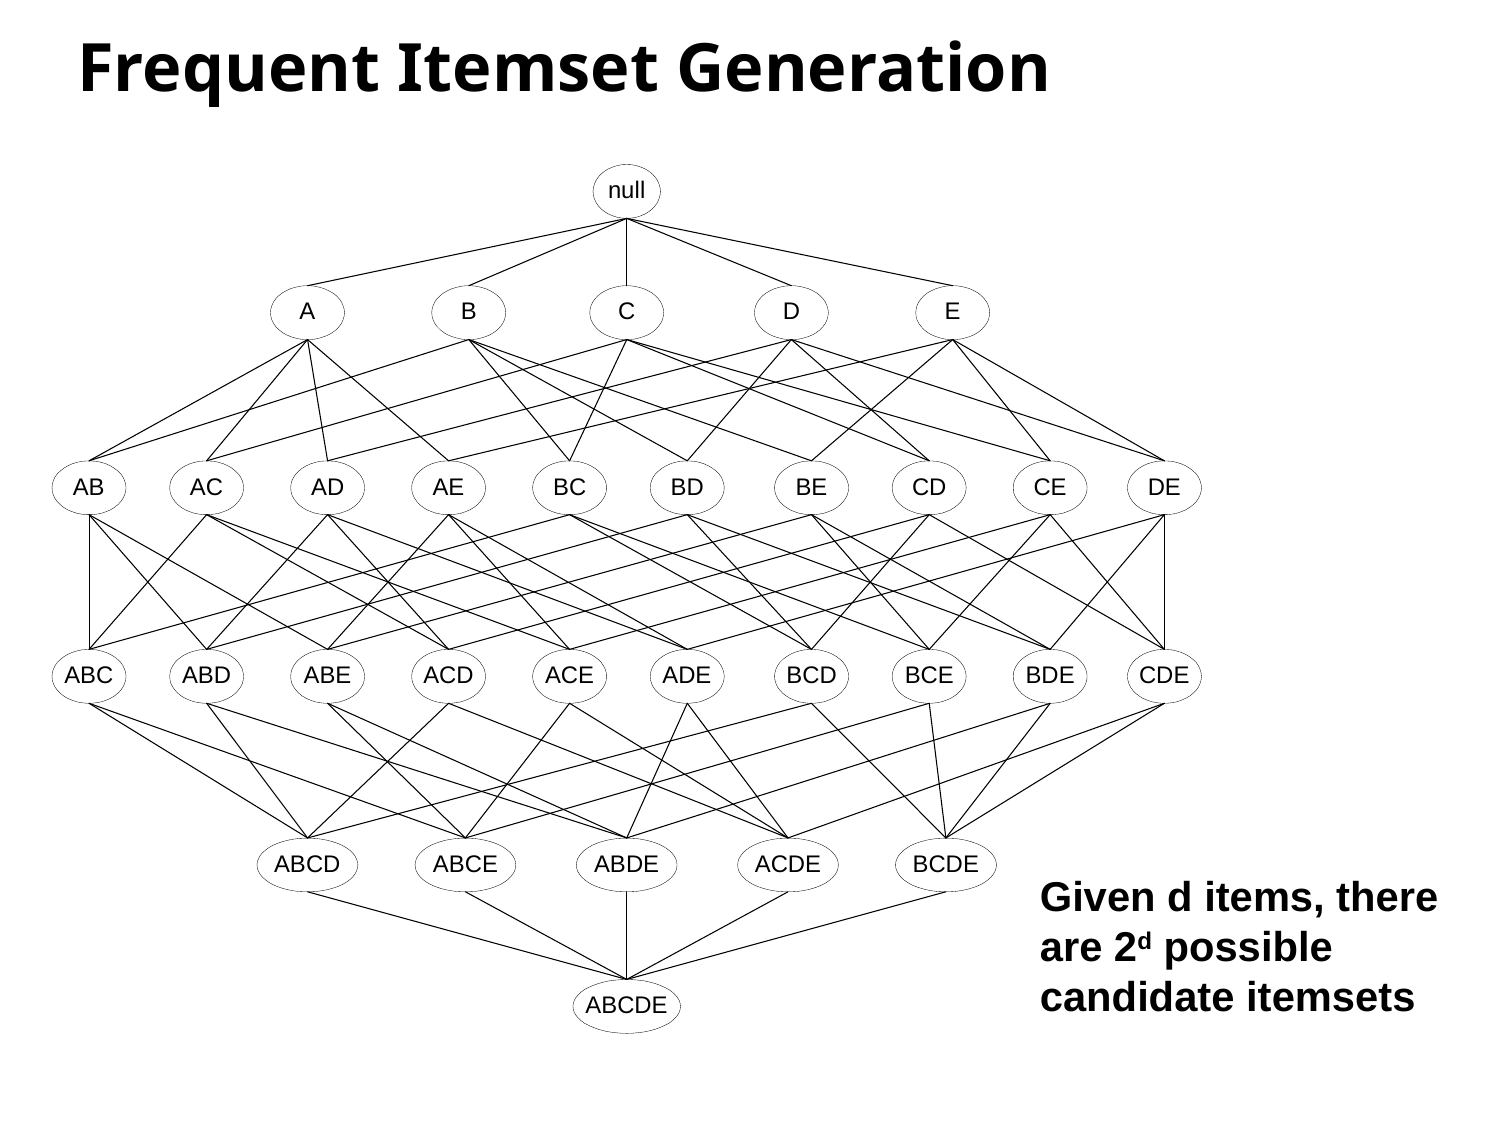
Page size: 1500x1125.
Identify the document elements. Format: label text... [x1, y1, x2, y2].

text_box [49, 162, 1204, 1035]
title Frequent Itemset Generation [62, 22, 1421, 113]
text_box Given d items, there are 2d possible candidate itemsets [1204, 862, 1475, 1028]
